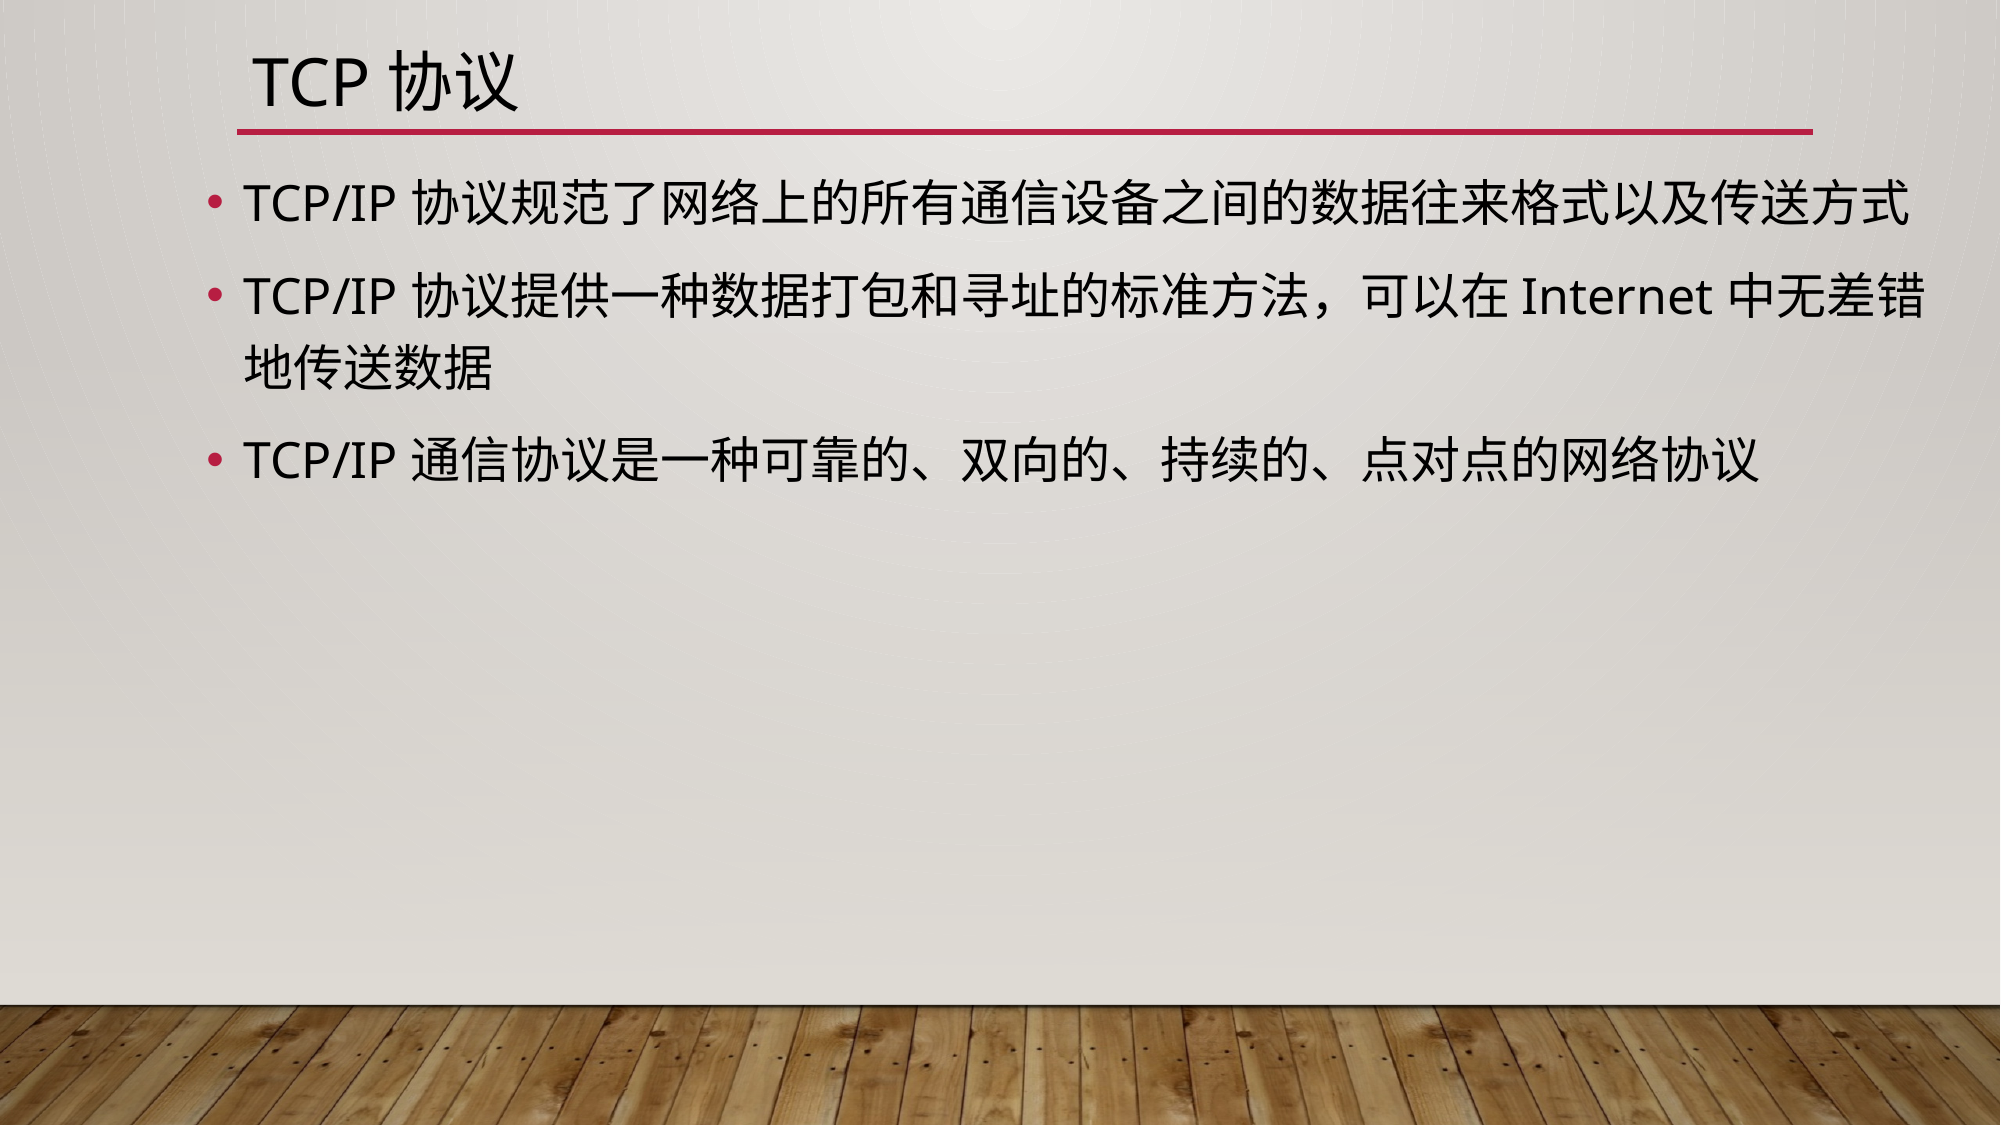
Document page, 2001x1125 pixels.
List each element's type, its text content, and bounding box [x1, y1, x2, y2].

title TCP协议 [237, 41, 1813, 132]
picture [0, 1005, 2000, 1125]
list TCP/IP协议规范了网络上的所有通信设备之间的数据往来格式以及传送方式 TCP/IP协议提供一种数据打包和寻址的标准方法，可以在Internet中无差错地传送数据 TCP/IP通信协议是一种可靠的、双向的、持续的、点对点的网络协议 [191, 151, 1946, 802]
